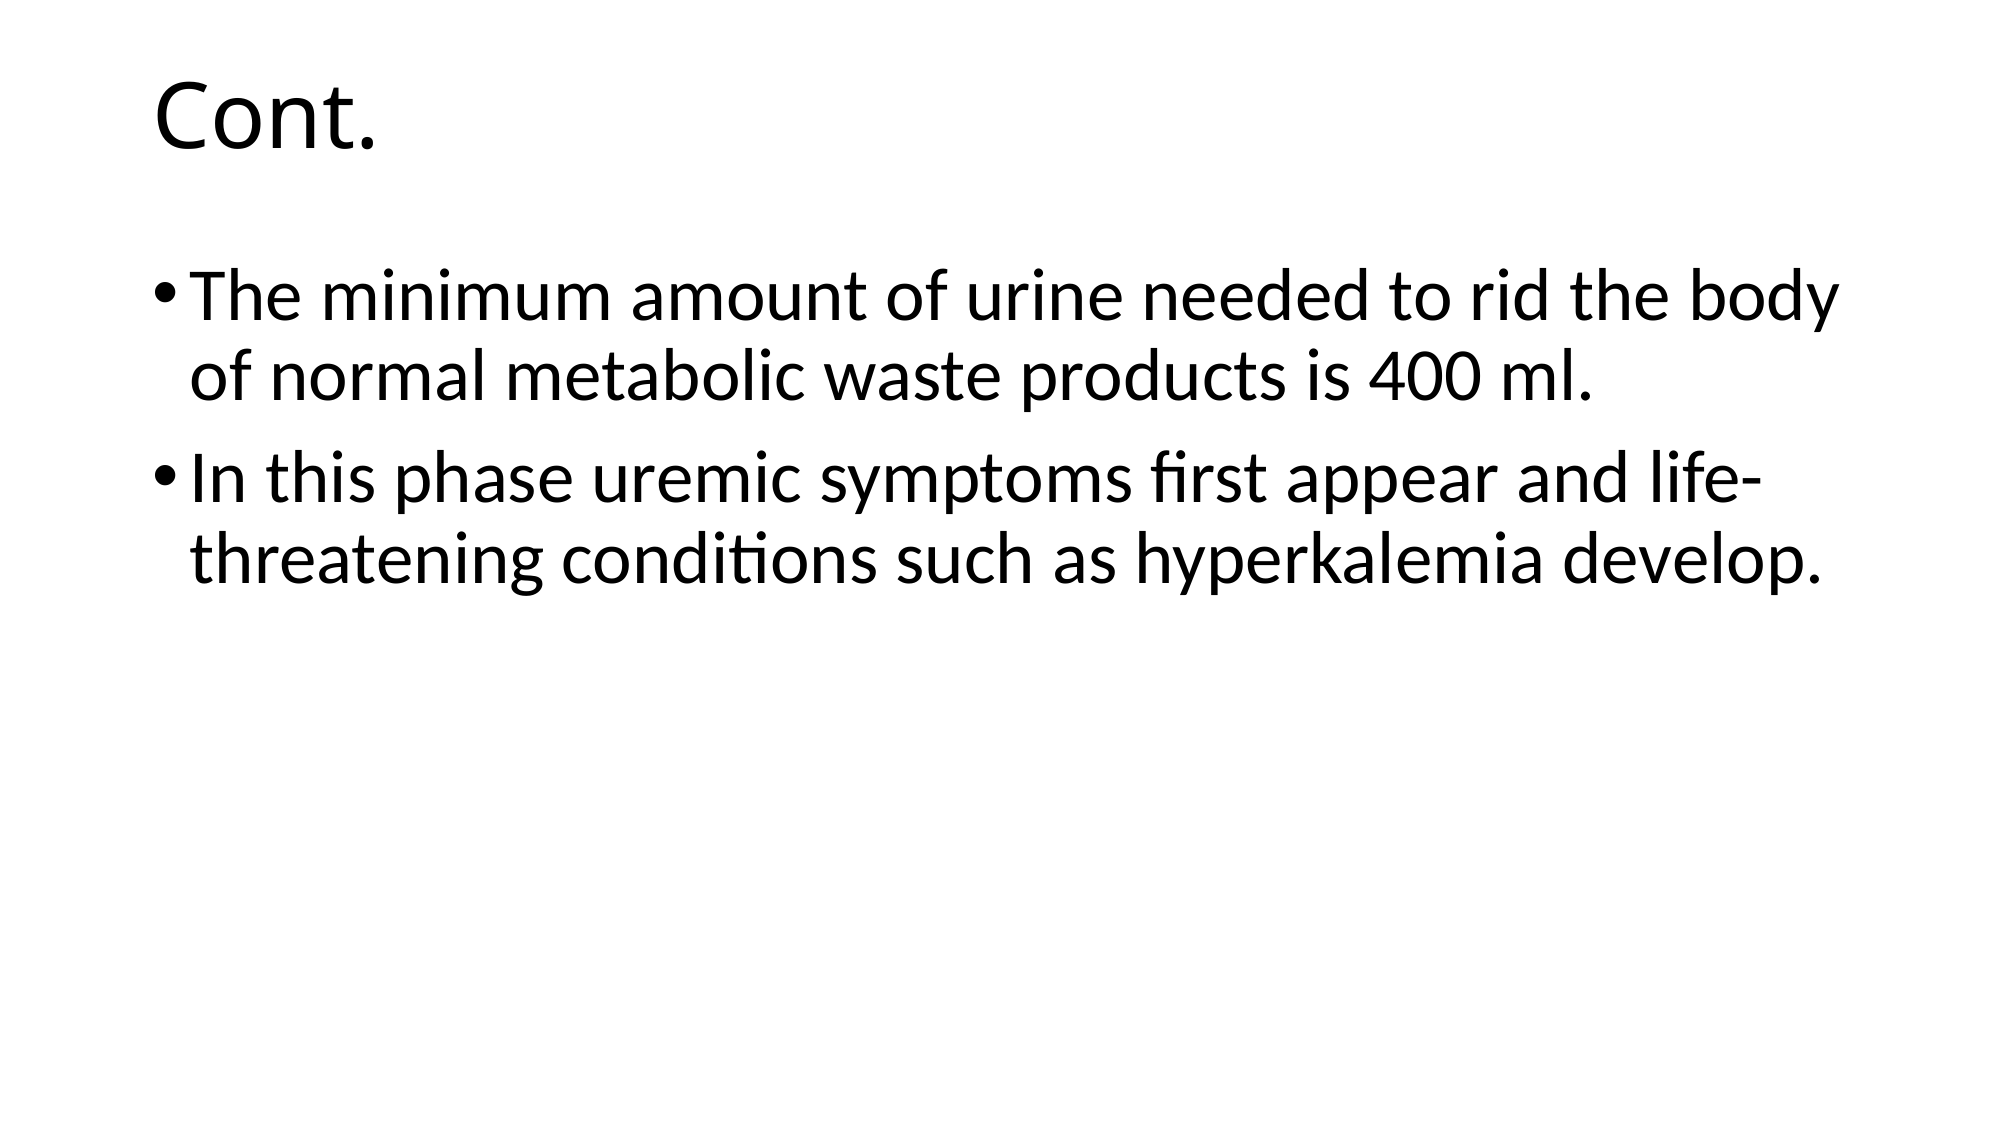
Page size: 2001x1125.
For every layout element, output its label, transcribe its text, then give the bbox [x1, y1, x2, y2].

list The minimum amount of urine needed to rid the body of normal metabolic waste products is 400 ml. In this phase uremic symptoms first appear and life-threatening conditions such as hyperkalemia develop. [137, 247, 1863, 1014]
title Cont. [137, 59, 1863, 178]
